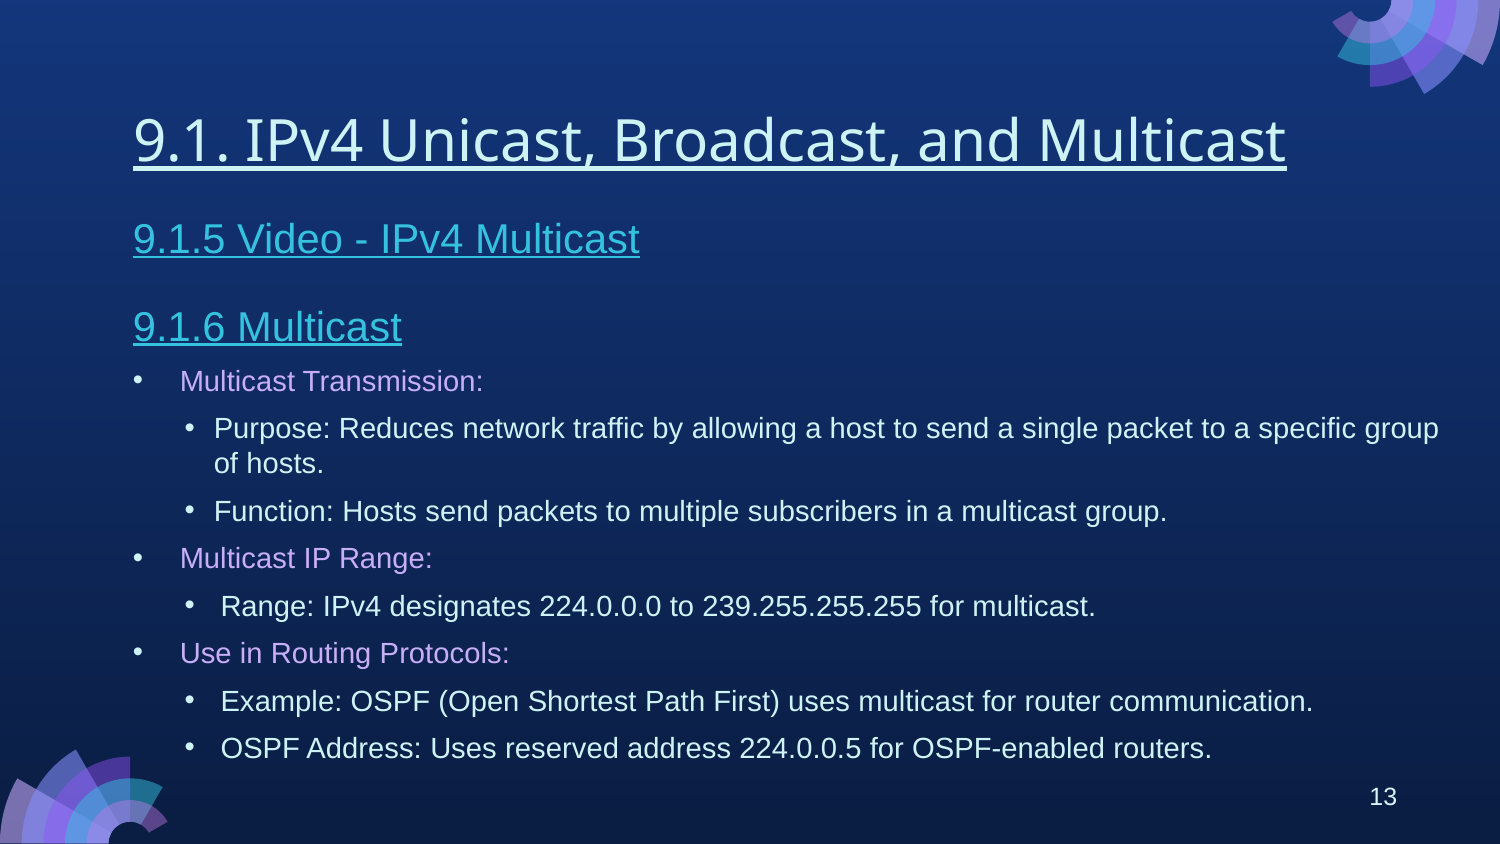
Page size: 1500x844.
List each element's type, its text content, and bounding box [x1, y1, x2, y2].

text_box 9.1.5 Video - IPv4 Multicast [118, 204, 1382, 270]
title 9.1. IPv4 Unicast, Broadcast, and Multicast [118, 88, 1382, 183]
text_box 9.1.6 Multicast Multicast Transmission: Purpose: Reduces network traffic by allowing a host to send a single packet to a specific group of hosts. Function: Hosts send packets to multiple subscribers in a multicast group. Multicast IP Range: Range: IPv4 designates 224.0.0.0 to 239.255.255.255 for multicast. Use in Routing Protocols: Example: OSPF (Open Shortest Path First) uses multicast for router communication. OSPF Address: Uses reserved address 224.0.0.5 for OSPF-enabled routers. [118, 292, 1471, 772]
